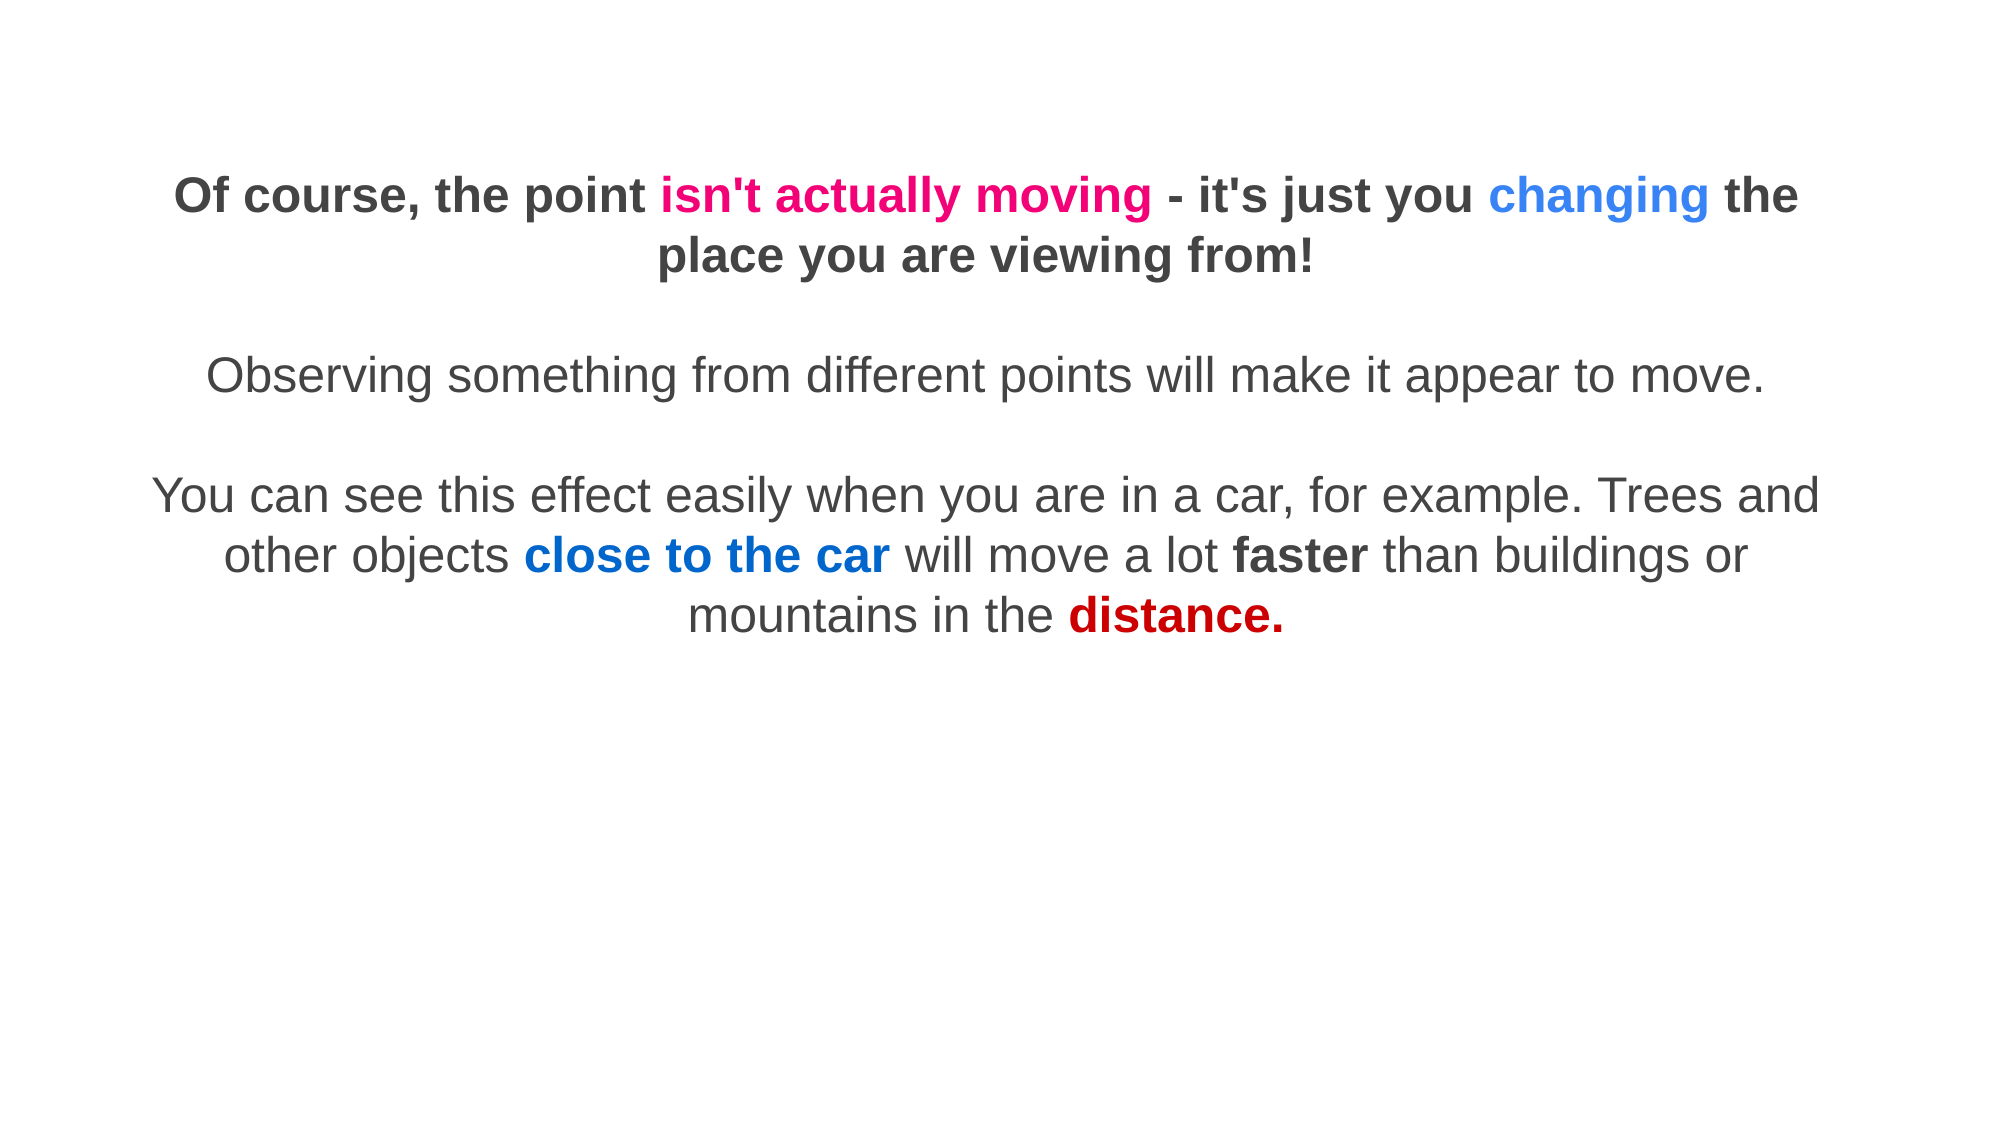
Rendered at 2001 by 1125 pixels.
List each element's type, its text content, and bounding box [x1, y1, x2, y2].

text_box Of course, the point isn't actually moving - it's just you changing the place you are viewing from! Observing something from different points will make it appear to move. You can see this effect easily when you are in a car, for example. Trees and other objects close to the car will move a lot faster than buildings or mountains in the distance. [135, 154, 1838, 650]
